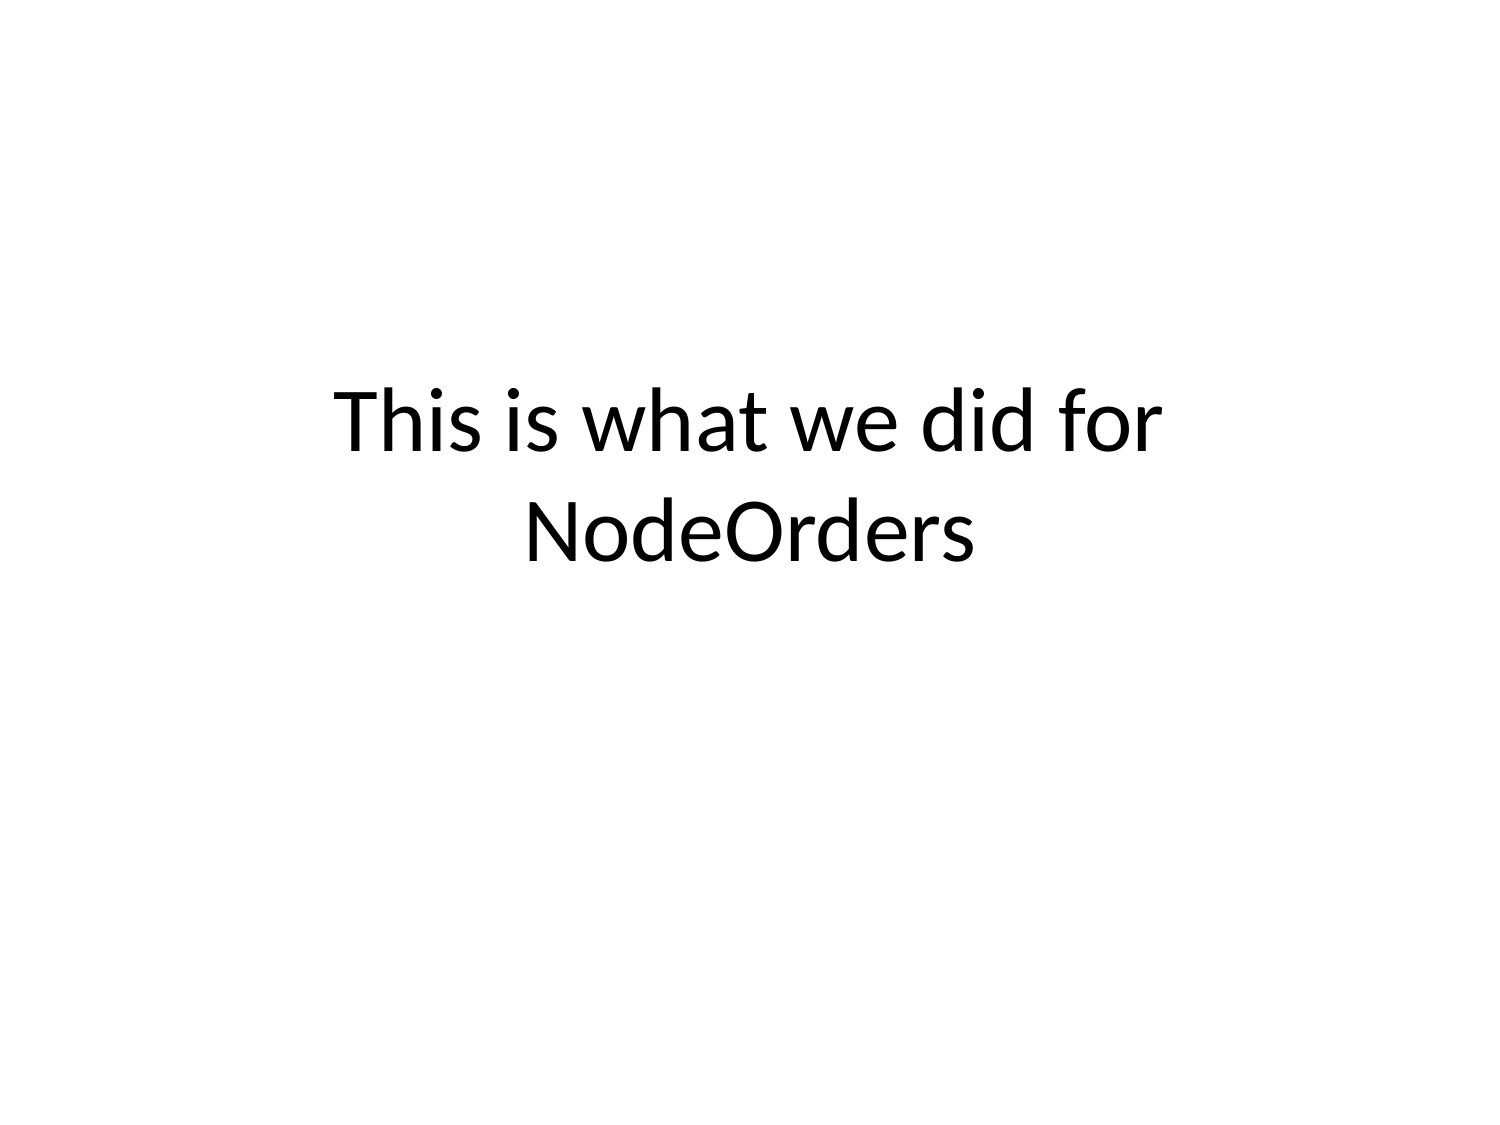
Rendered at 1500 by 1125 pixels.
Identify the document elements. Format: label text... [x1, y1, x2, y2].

title This is what we did for NodeOrders [112, 349, 1388, 591]
